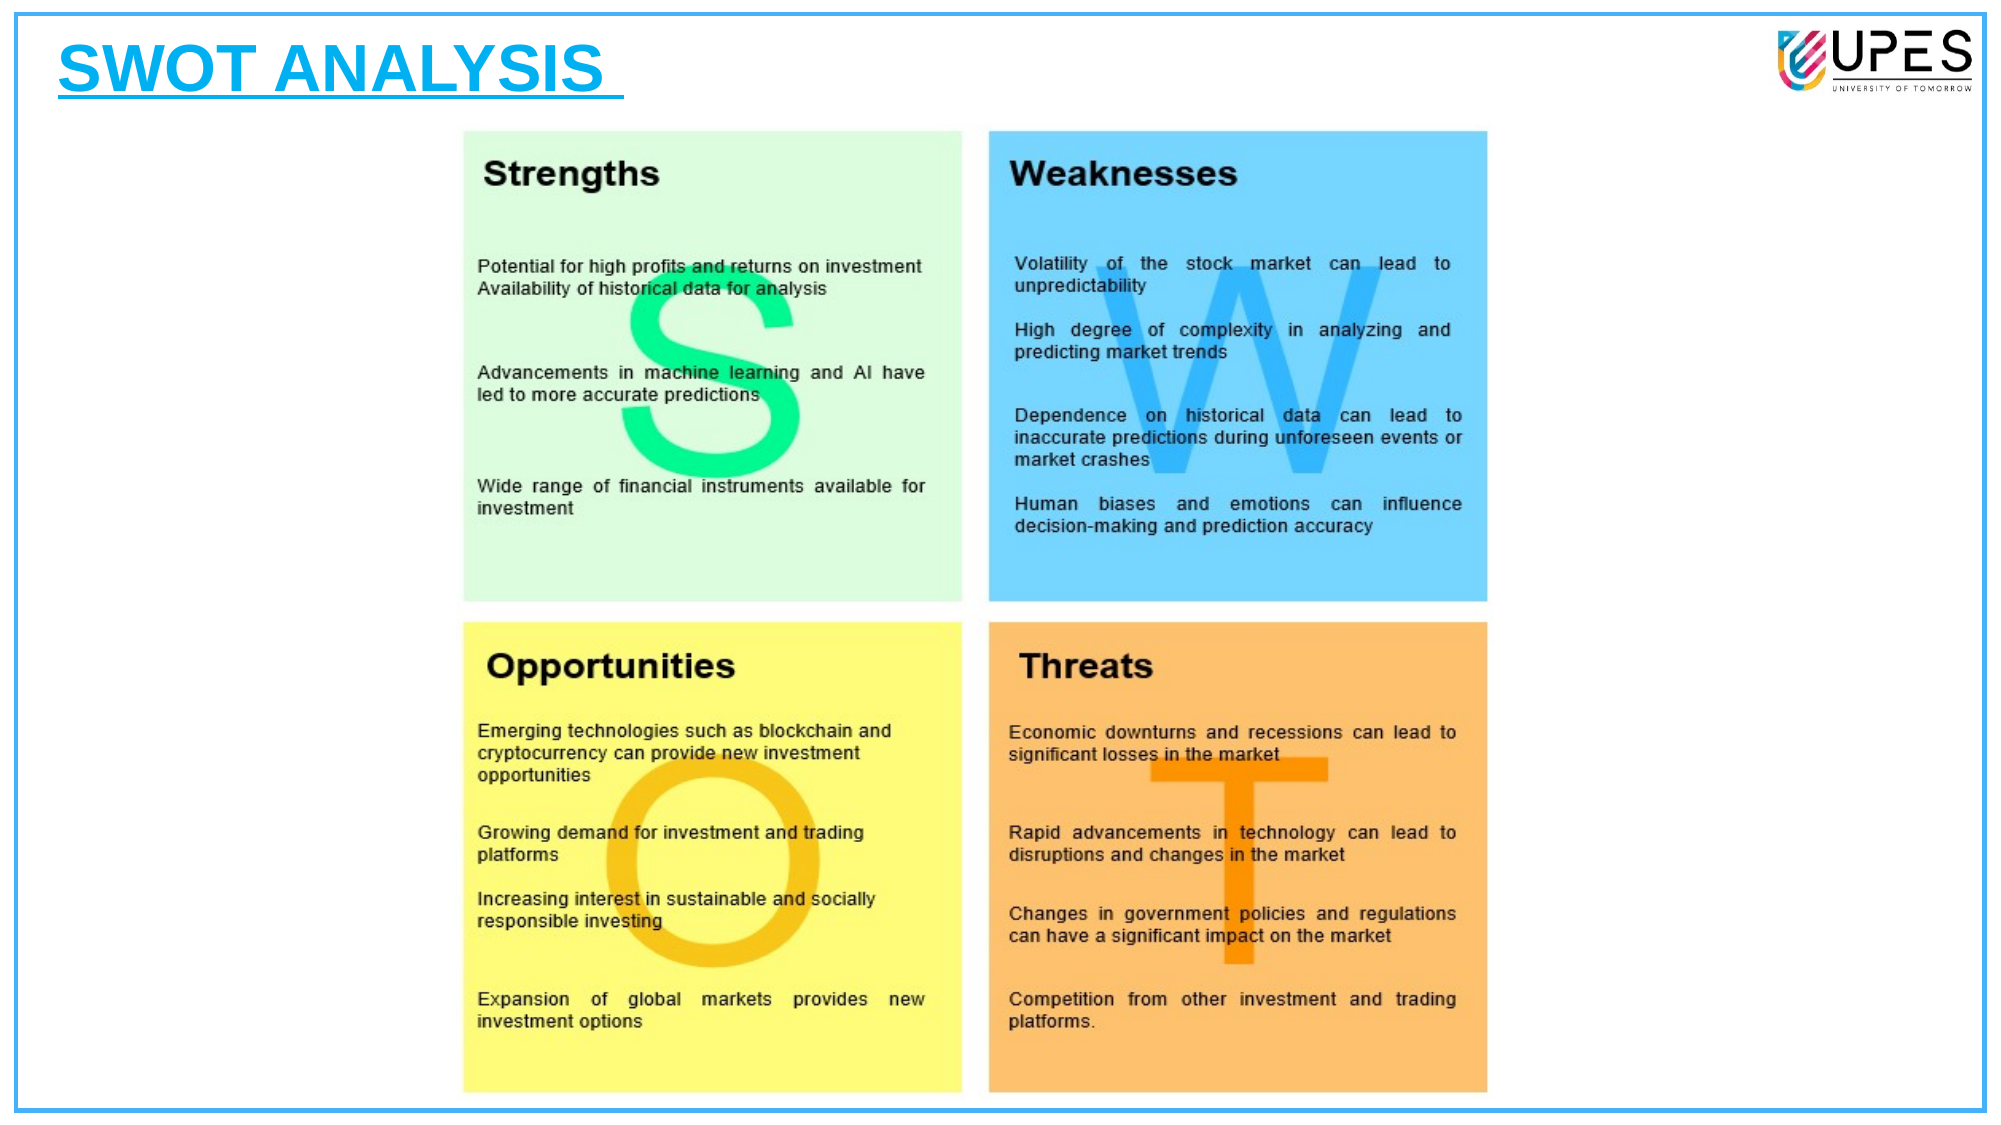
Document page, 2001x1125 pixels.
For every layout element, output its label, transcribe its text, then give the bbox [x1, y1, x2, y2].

picture [456, 124, 1494, 1100]
picture [1758, 20, 1978, 110]
title SWOT ANALYSIS [50, 62, 975, 188]
